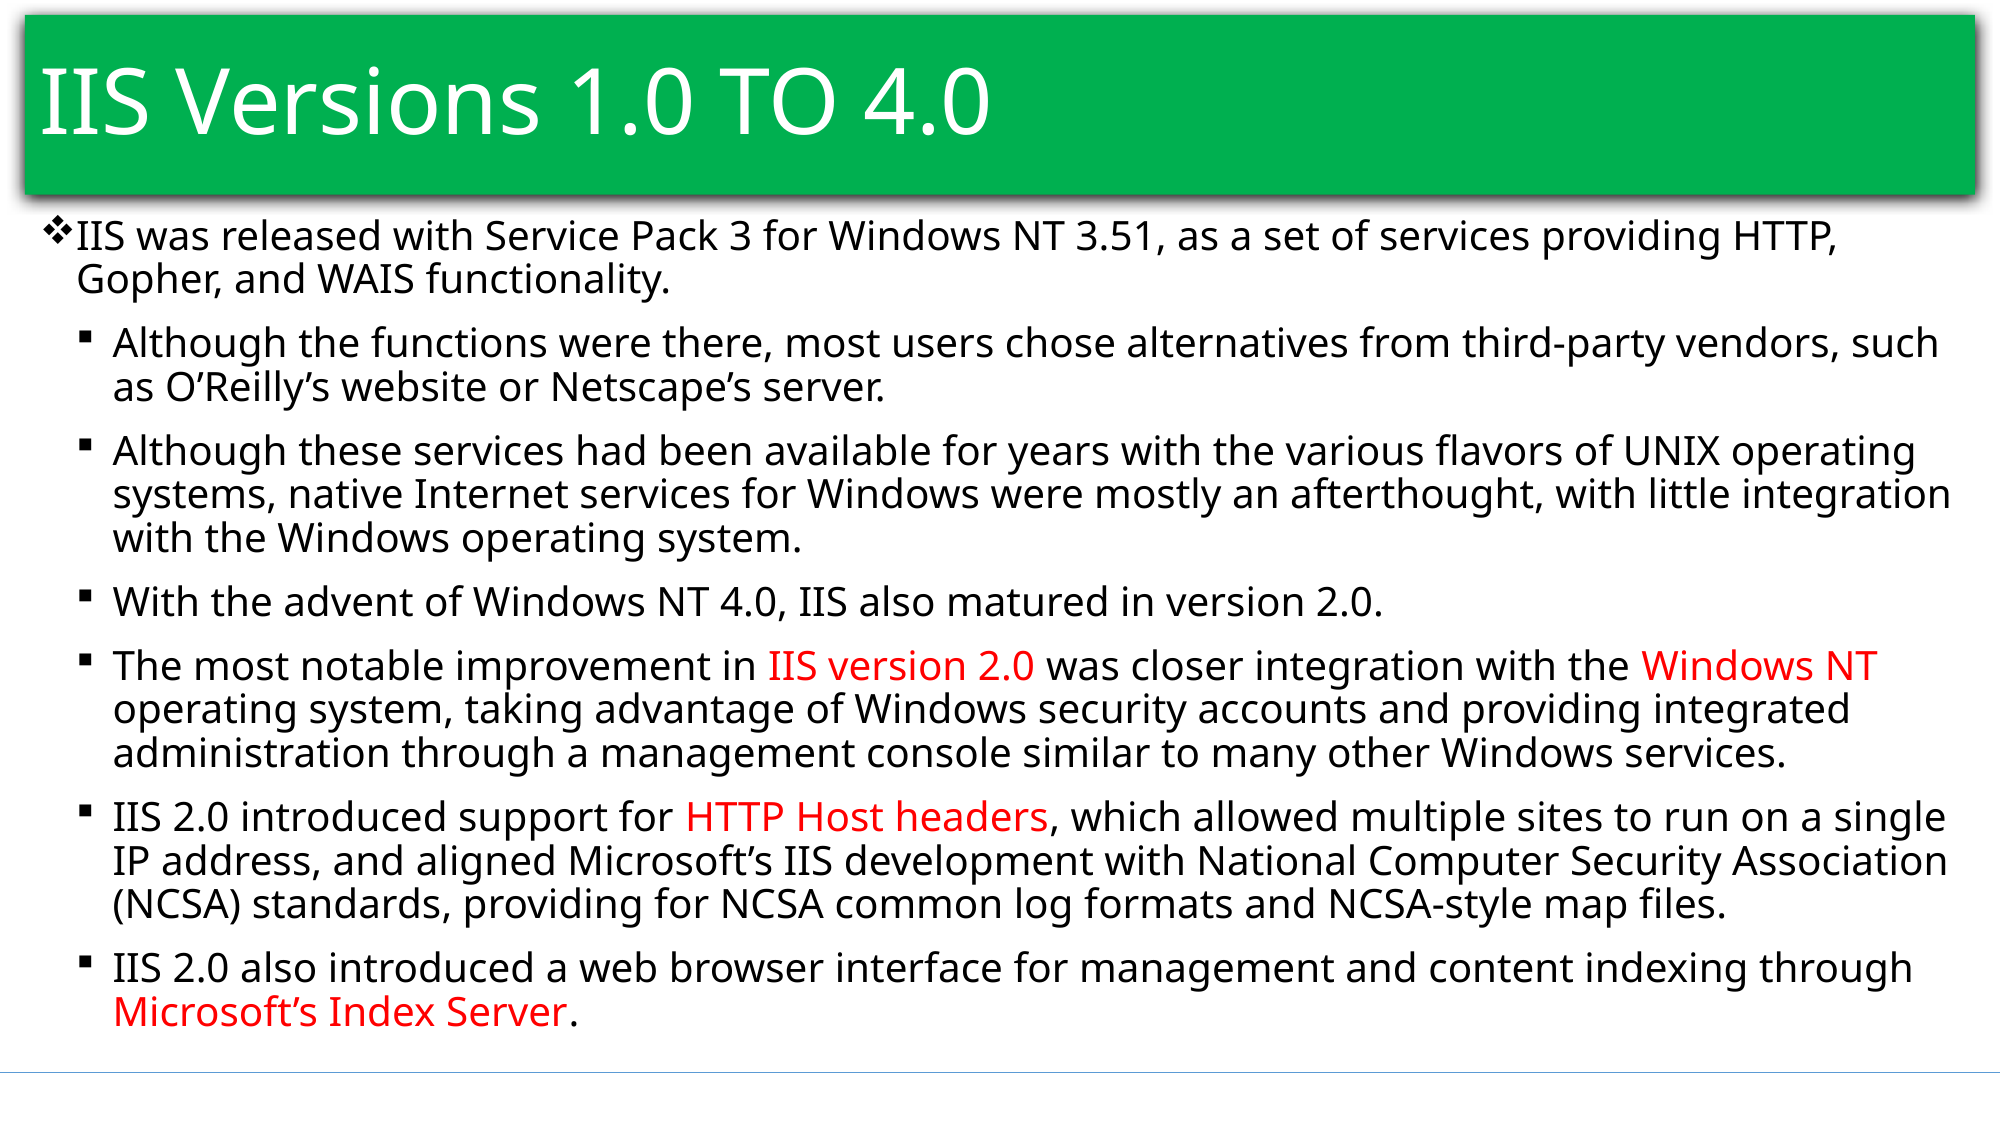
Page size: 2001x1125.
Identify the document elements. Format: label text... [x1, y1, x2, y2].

list IIS was released with Service Pack 3 for Windows NT 3.51, as a set of services providing HTTP, Gopher, and WAIS functionality. Although the functions were there, most users chose alternatives from third-party vendors, such as O’Reilly’s website or Netscape’s server. Although these services had been available for years with the various flavors of UNIX operating systems, native Internet services for Windows were mostly an afterthought, with little integration with the Windows operating system. With the advent of Windows NT 4.0, IIS also matured in version 2.0. The most notable improvement in IIS version 2.0 was closer integration with the Windows NT operating system, taking advantage of Windows security accounts and providing integrated administration through a management console similar to many other Windows services. IIS 2.0 introduced support for HTTP Host headers, which allowed multiple sites to run on a single IP address, and aligned Microsoft’s IIS development with National Computer Security Association (NCSA) standards, providing for NCSA common log formats and NCSA-style map files. IIS 2.0 also introduced a web browser interface for management and content indexing through Microsoft’s Index Server. [24, 208, 1975, 1063]
title IIS Versions 1.0 TO 4.0 [24, 14, 1975, 195]
